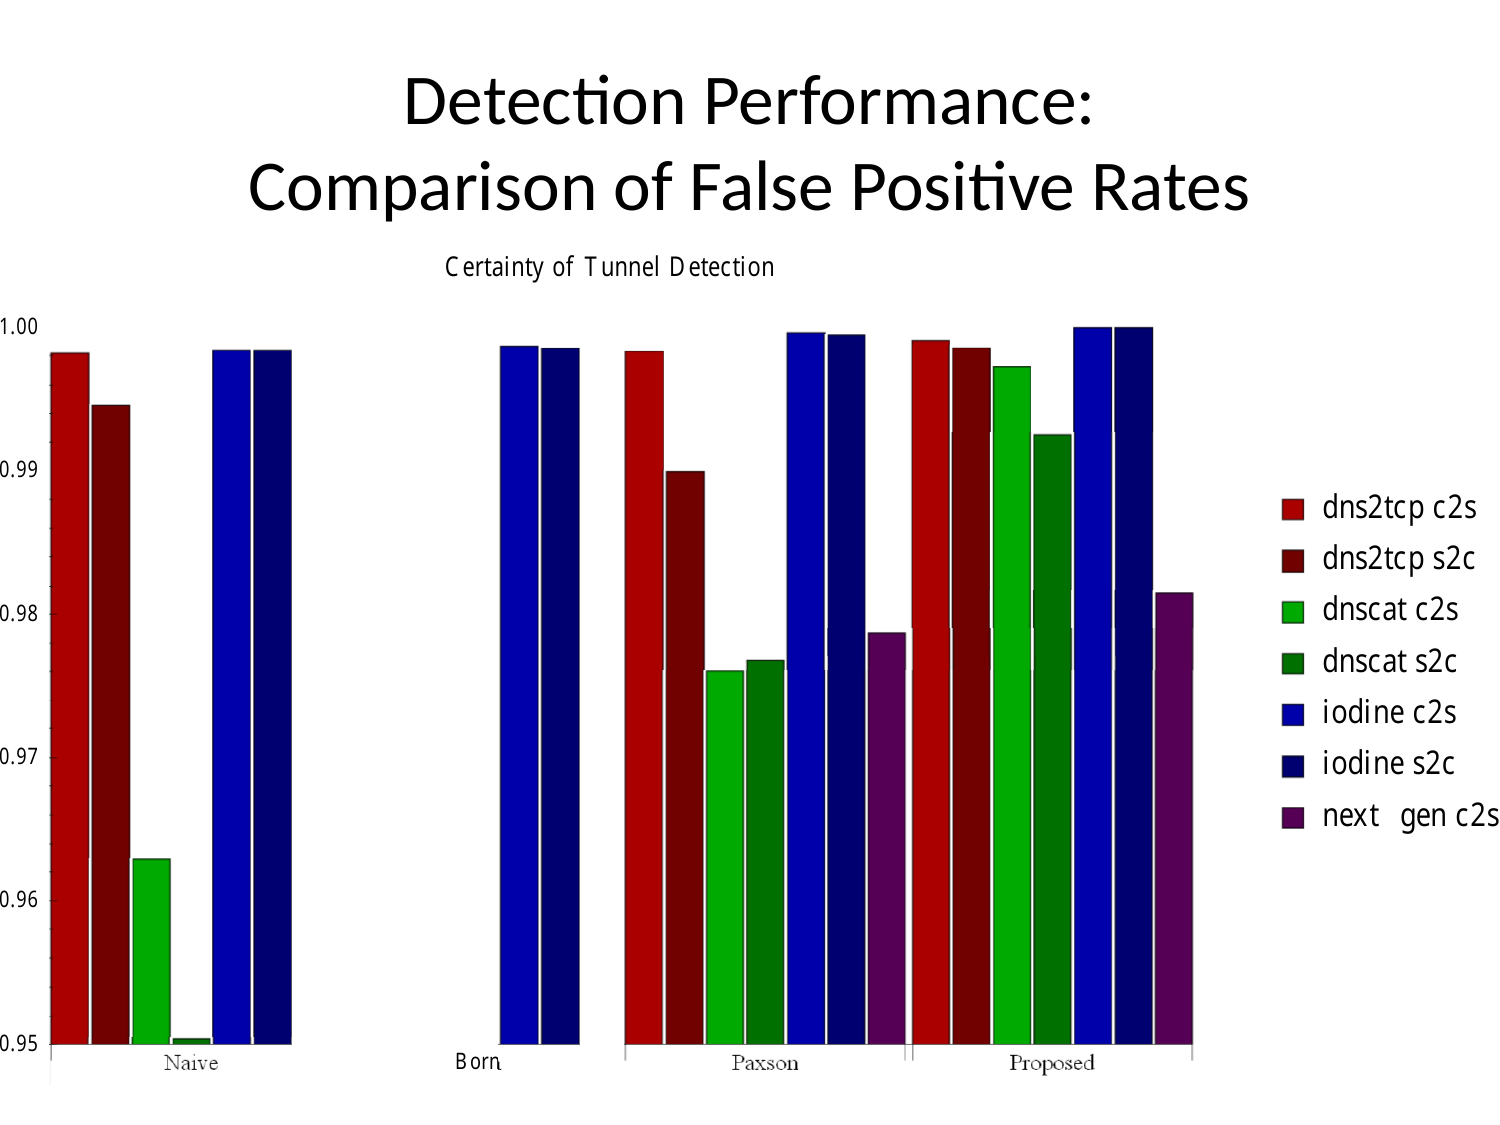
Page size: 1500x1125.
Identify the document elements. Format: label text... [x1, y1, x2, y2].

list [0, 255, 1500, 1089]
title Detection Performance: Comparison of False Positive Rates [75, 45, 1425, 233]
